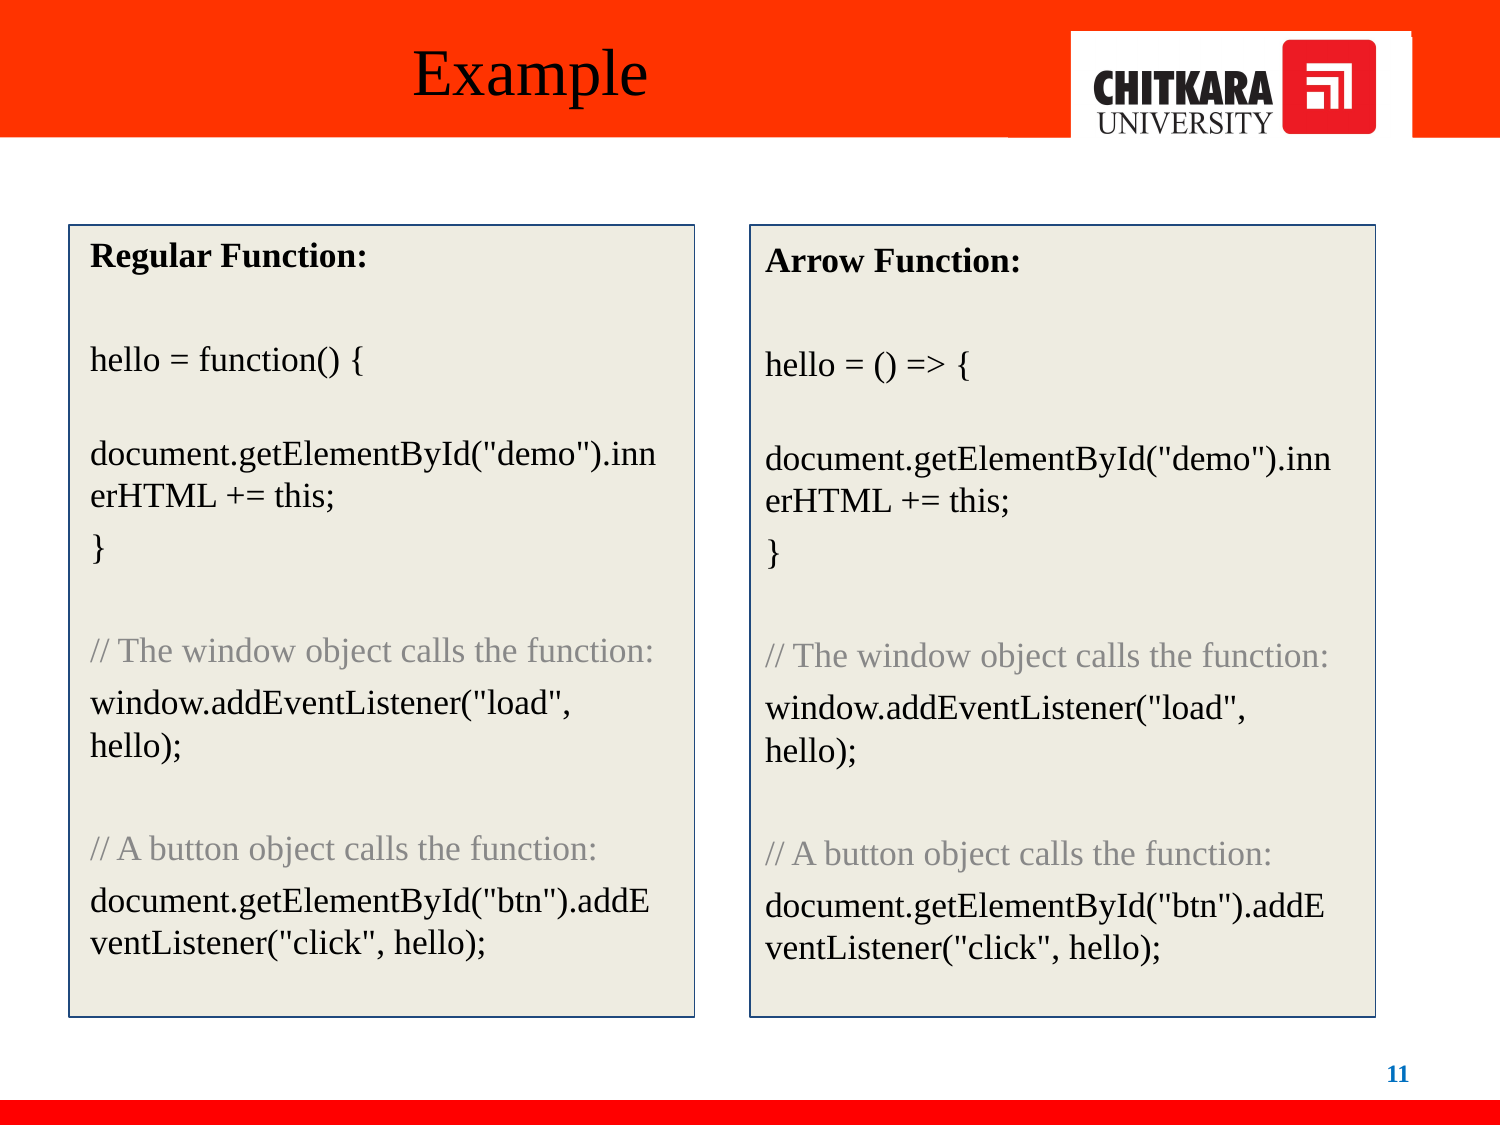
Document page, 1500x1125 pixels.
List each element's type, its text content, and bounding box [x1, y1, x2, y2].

picture [1074, 37, 1391, 138]
title Example [0, 0, 1063, 138]
text_box [750, 224, 1376, 1018]
text_box [69, 224, 695, 1018]
list Regular Function: hello = function() { document.getElementById("demo").innerHTML += this; } // The window object calls the function: window.addEventListener("load", hello); // A button object calls the function: document.getElementById("btn").addEventListener("click", hello); [75, 224, 680, 968]
slide_number 11 [1074, 1042, 1425, 1103]
list Arrow Function: hello = () => { document.getElementById("demo").innerHTML += this; } // The window object calls the function: window.addEventListener("load", hello); // A button object calls the function: document.getElementById("btn").addEventListener("click", hello); [750, 229, 1355, 973]
